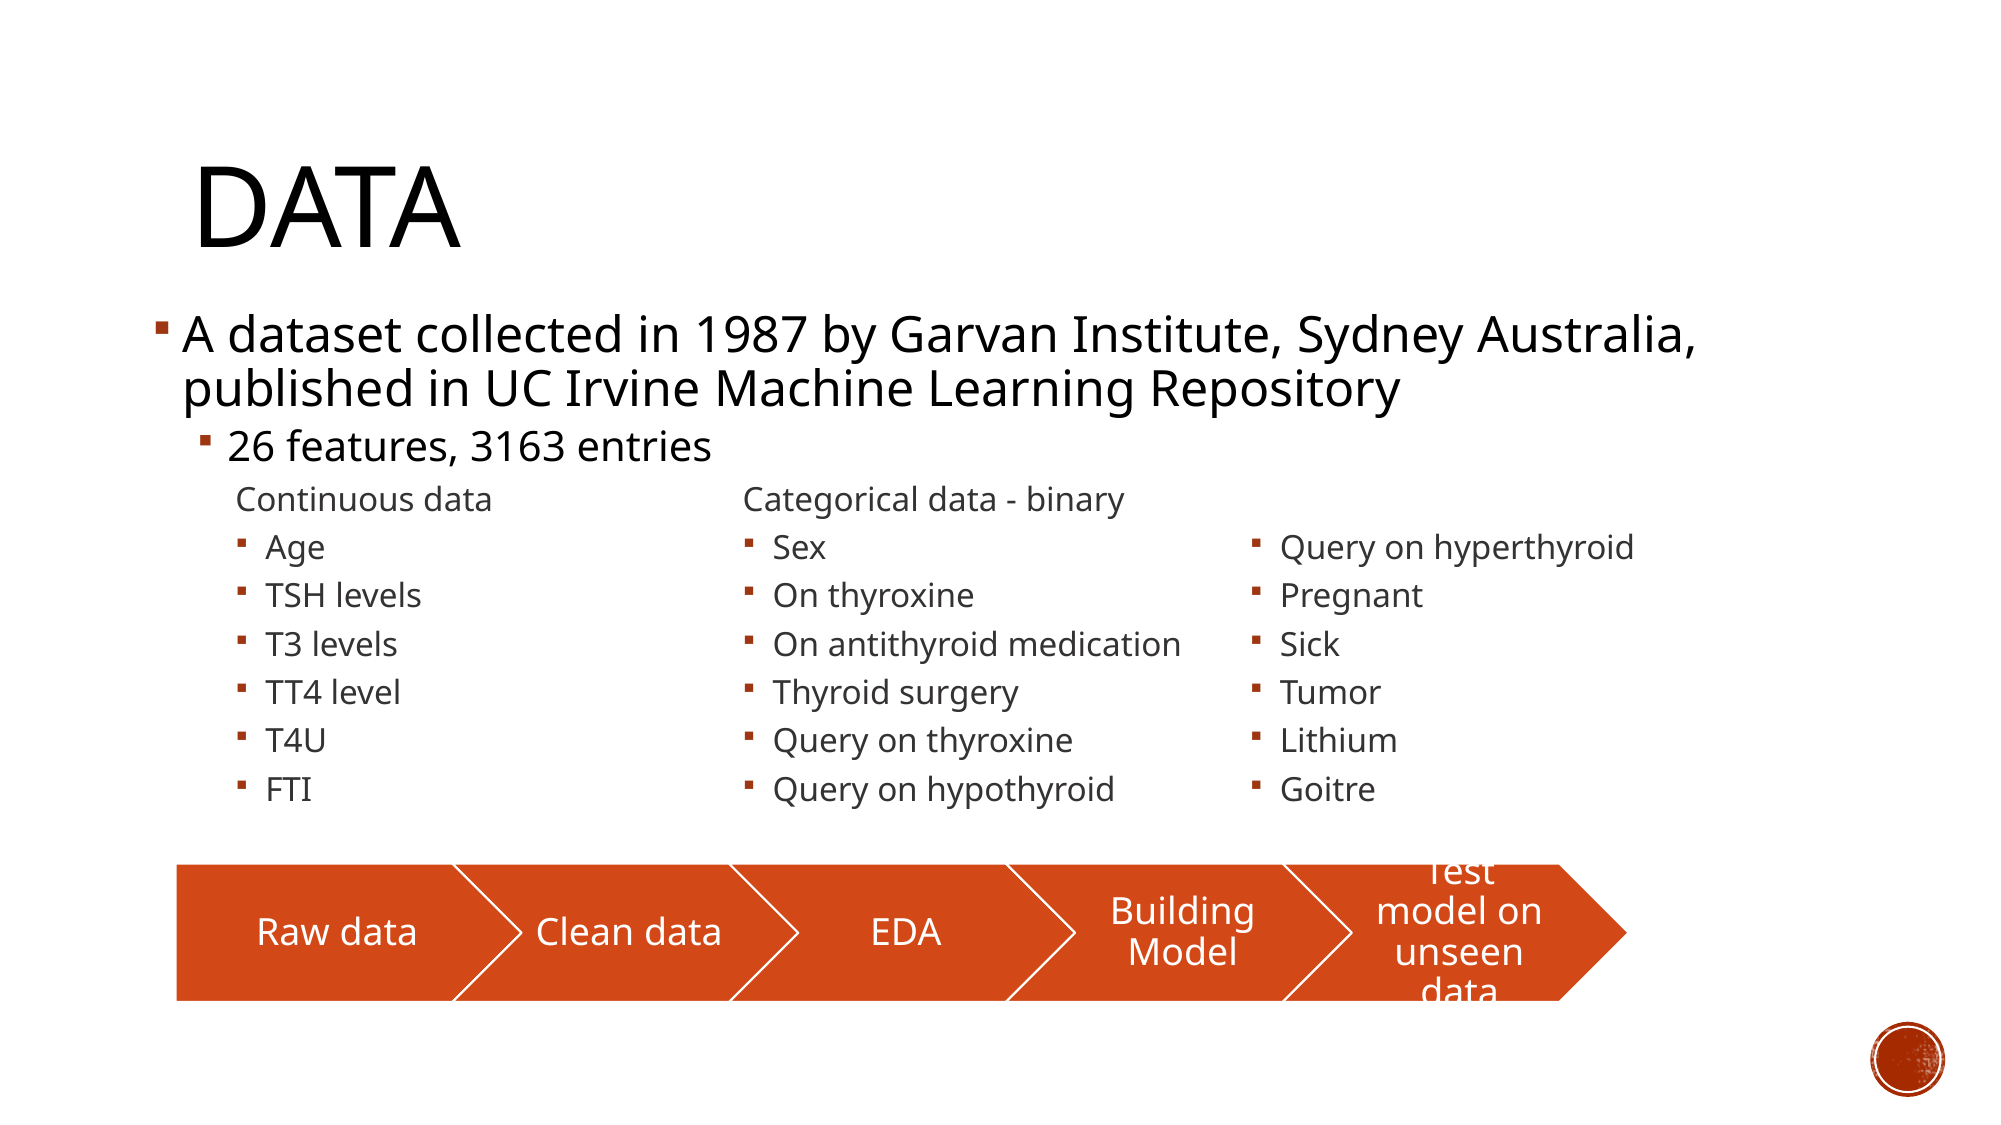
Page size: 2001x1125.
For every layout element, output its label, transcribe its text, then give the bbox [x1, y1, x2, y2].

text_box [176, 831, 1629, 1034]
text_box Continuous data Age TSH levels T3 levels TT4 level T4U FTI Categorical data - binary Sex On thyroxine On antithyroid medication Thyroid surgery Query on thyroxine Query on hypothyroid Query on hyperthyroid Pregnant Sick Tumor Lithium Goitre [175, 474, 1727, 945]
list A dataset collected in 1987 by Garvan Institute, Sydney Australia, published in UC Irvine Machine Learning Repository 26 features, 3163 entries [137, 301, 1863, 1016]
title Data [175, 79, 1826, 301]
